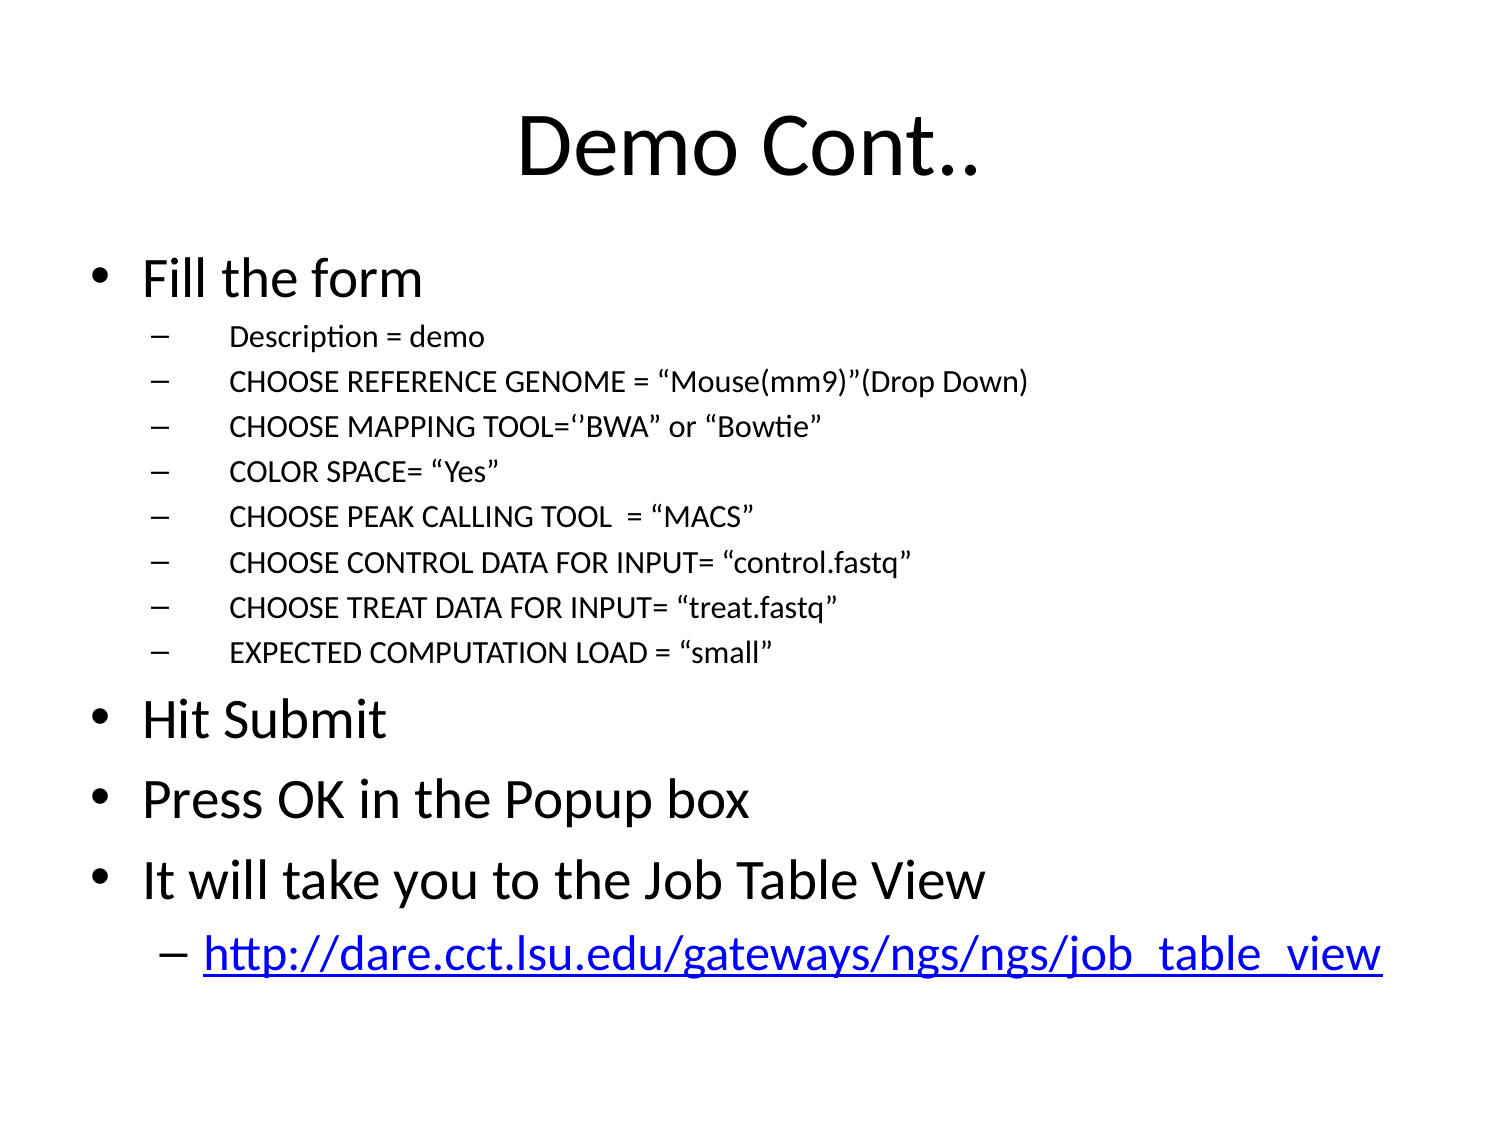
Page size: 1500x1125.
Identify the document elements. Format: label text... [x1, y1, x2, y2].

list Fill the form Description = demo CHOOSE REFERENCE GENOME = “Mouse(mm9)”(Drop Down) CHOOSE MAPPING TOOL=‘’BWA” or “Bowtie” COLOR SPACE= “Yes” CHOOSE PEAK CALLING TOOL = “MACS” CHOOSE CONTROL DATA FOR INPUT= “control.fastq” CHOOSE TREAT DATA FOR INPUT= “treat.fastq” EXPECTED COMPUTATION LOAD = “small” Hit Submit Press OK in the Popup box It will take you to the Job Table View http://dare.cct.lsu.edu/gateways/ngs/ngs/job_table_view [75, 232, 1425, 1005]
title Demo Cont.. [75, 45, 1425, 232]
